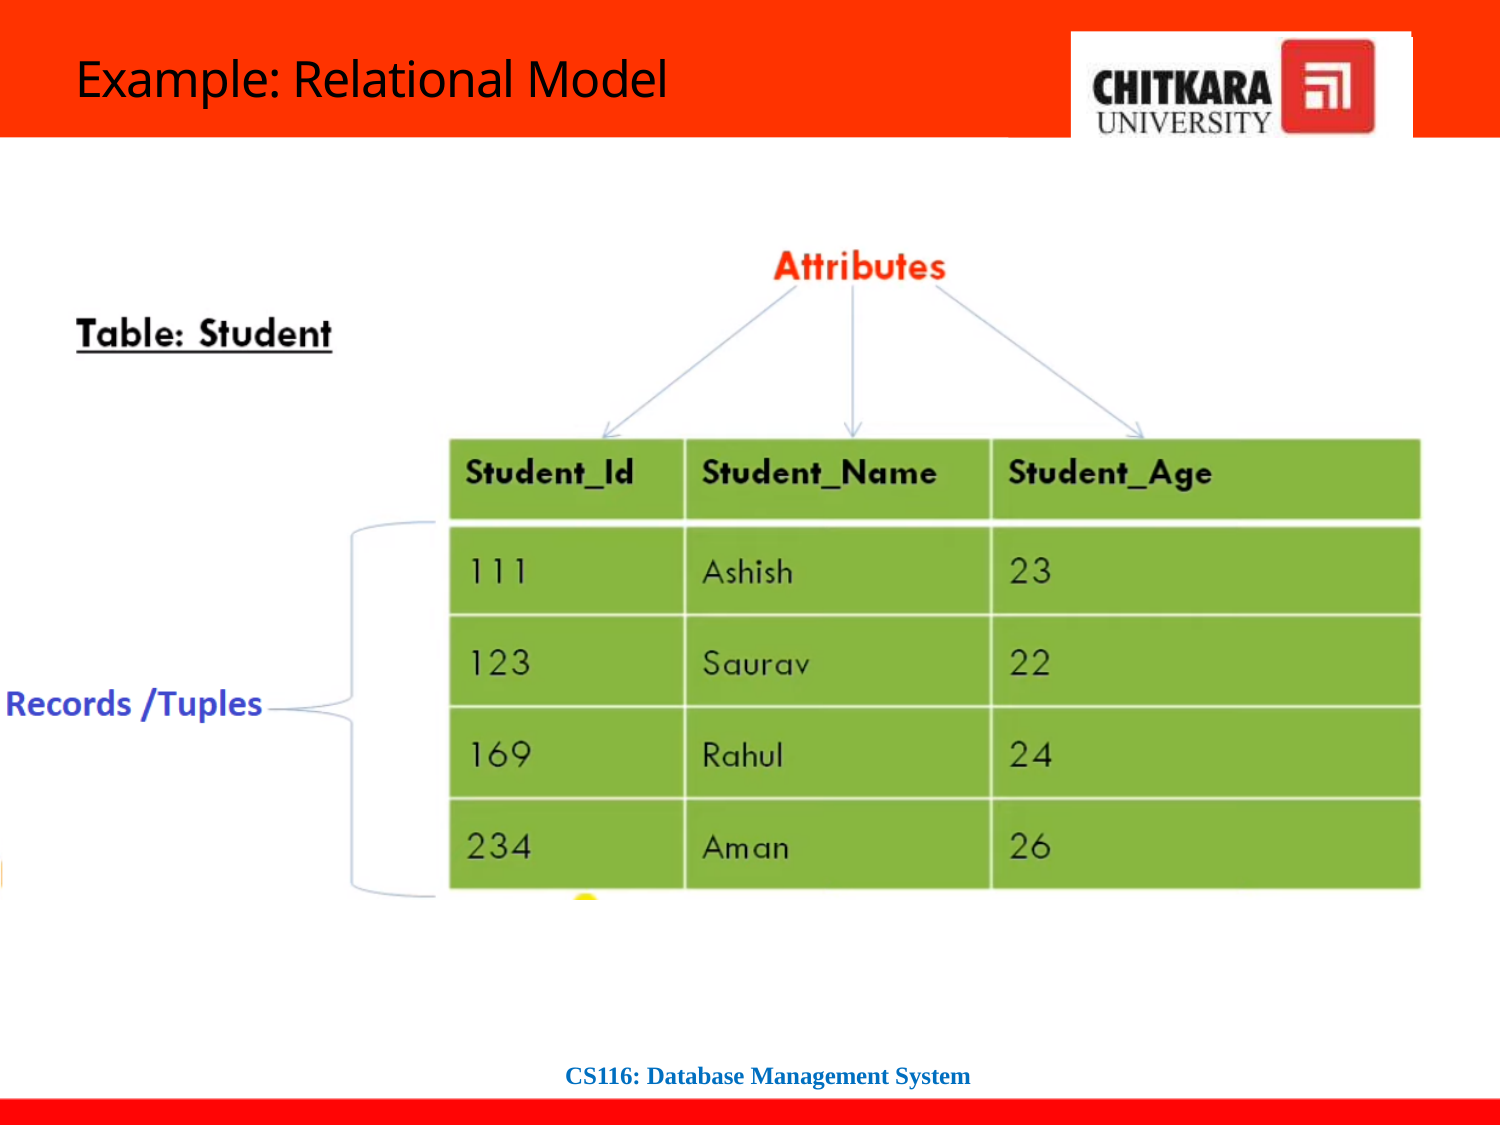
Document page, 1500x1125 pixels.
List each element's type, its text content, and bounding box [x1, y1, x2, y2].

picture [0, 218, 1486, 901]
picture [1074, 37, 1390, 138]
footer CS116: Database Management System [563, 1060, 1038, 1088]
picture [0, 1098, 1500, 1125]
title Example: Relational Model [75, 47, 845, 108]
